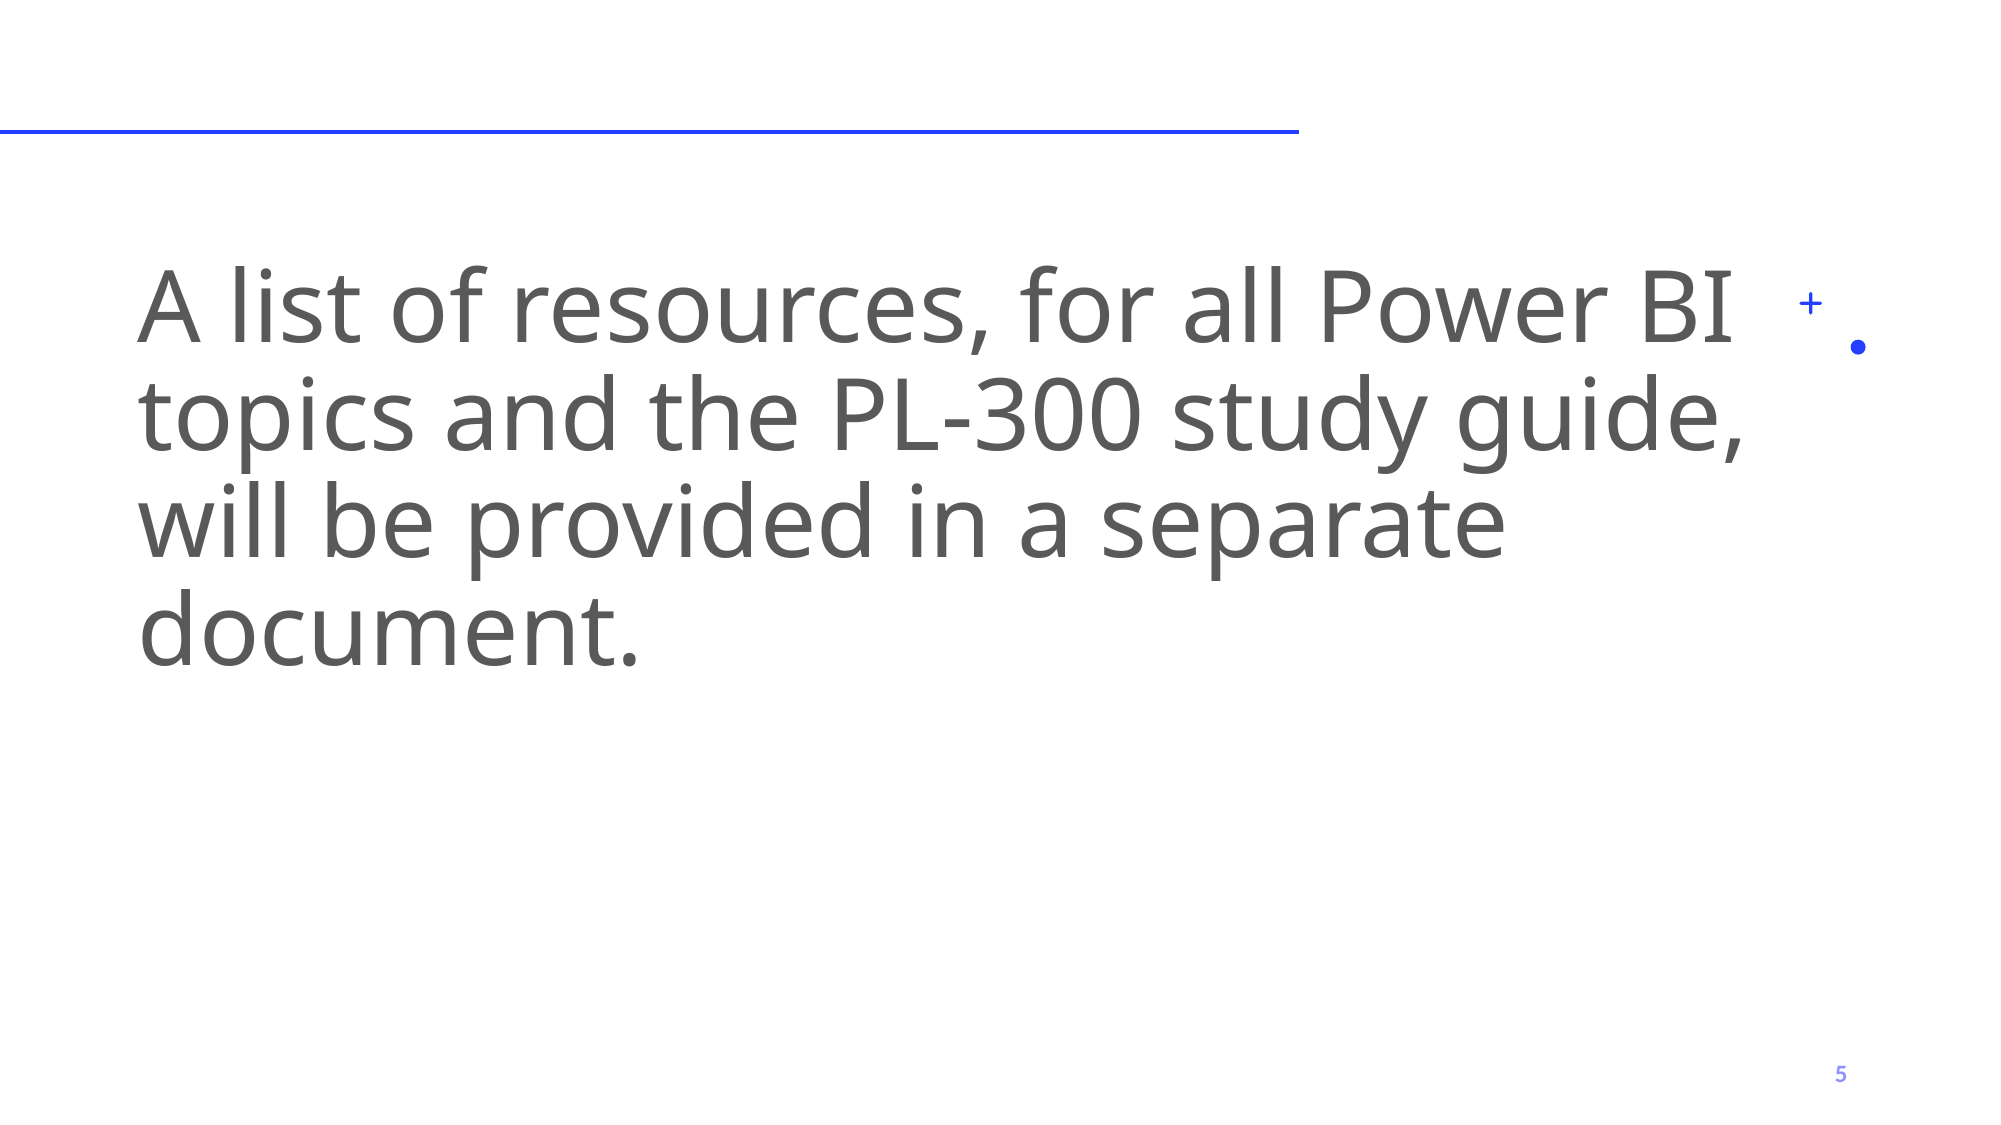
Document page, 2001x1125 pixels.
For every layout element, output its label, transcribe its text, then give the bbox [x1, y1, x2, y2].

slide_number 5 [1412, 1042, 1863, 1103]
title A list of resources, for all Power BI topics and the PL-300 study guide, will be provided in a separate document. [122, 351, 1789, 695]
